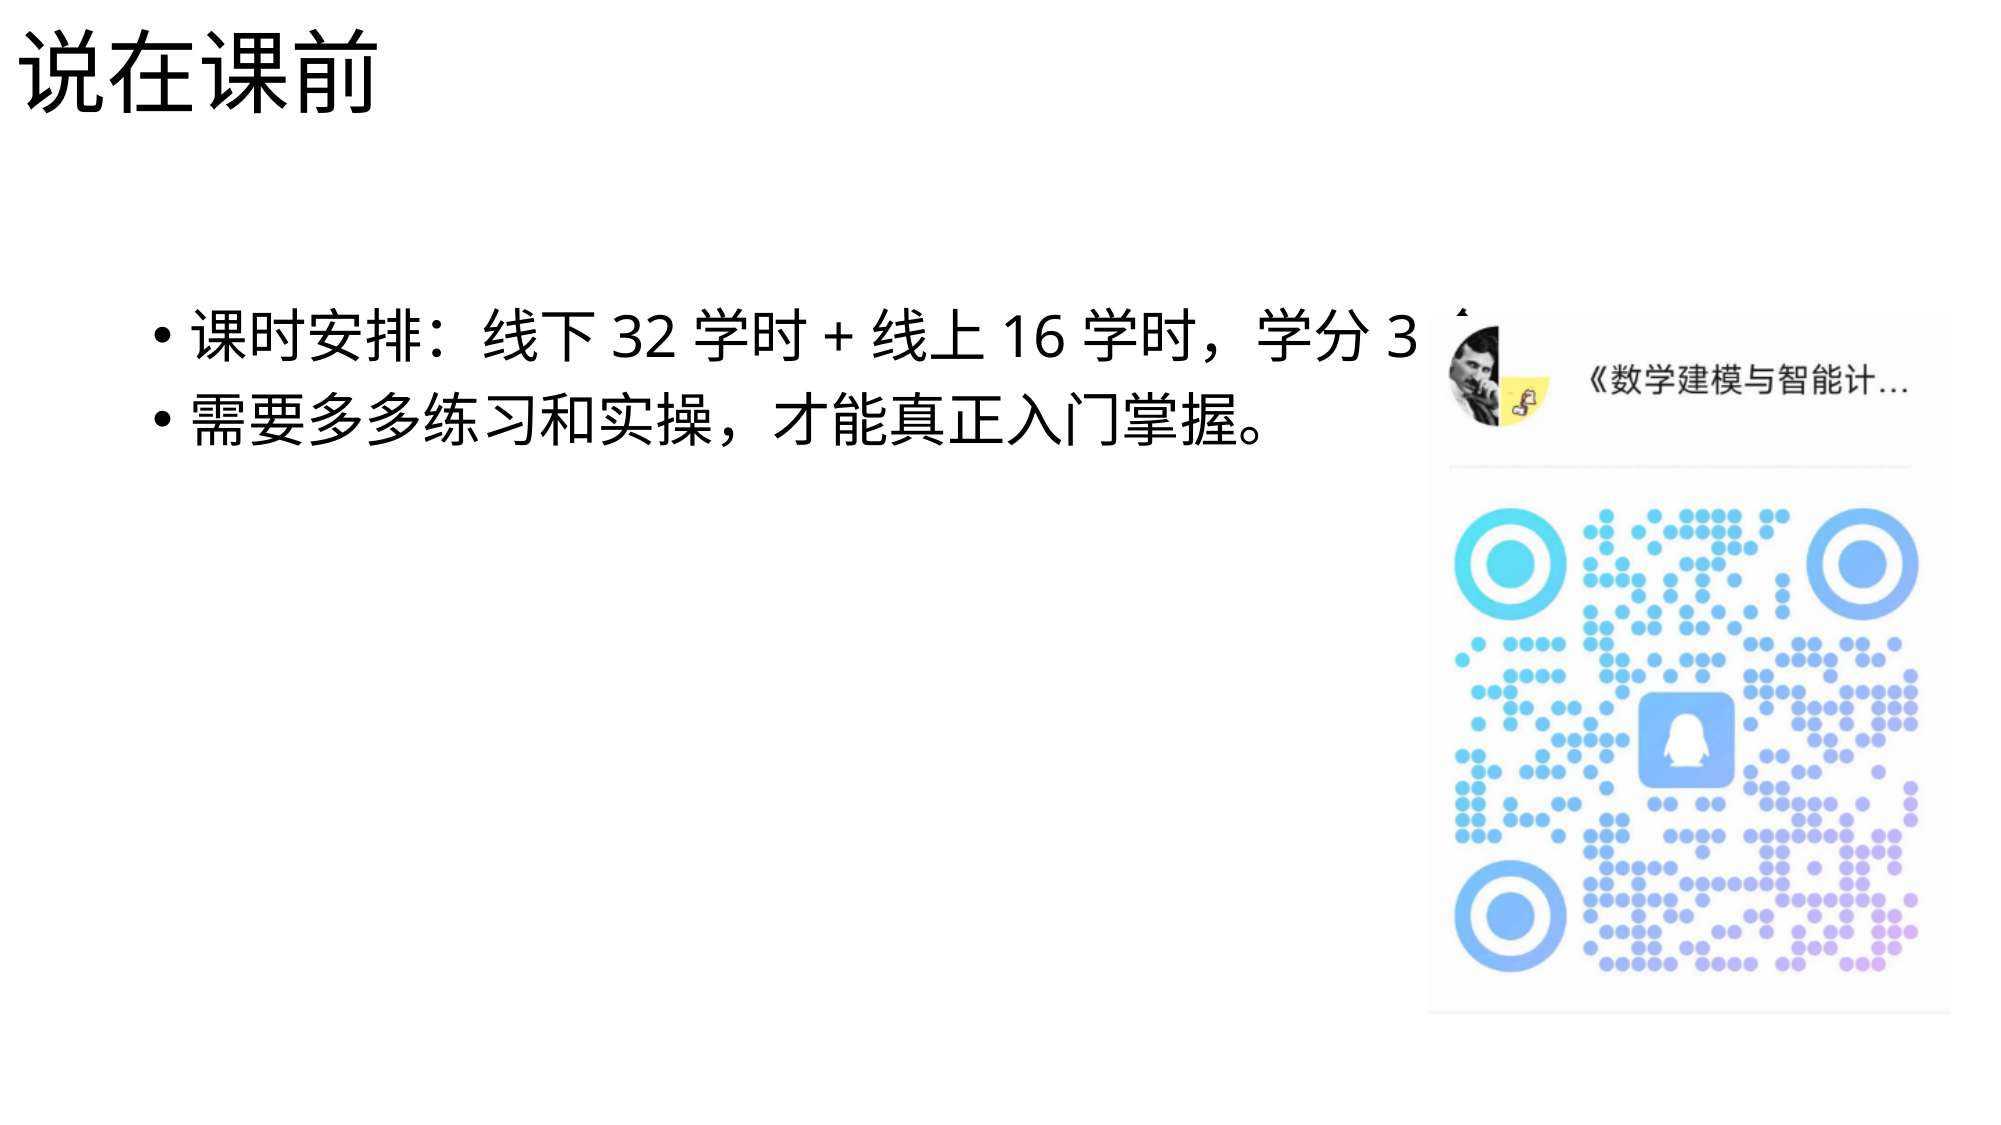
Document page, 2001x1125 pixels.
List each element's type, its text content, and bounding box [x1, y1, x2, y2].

title 说在课前 [0, 3, 2000, 150]
list 课时安排：线下32学时+线上16学时，学分3个。 需要多多练习和实操，才能真正入门掌握。 [137, 299, 1863, 1014]
picture [1428, 316, 1951, 1014]
